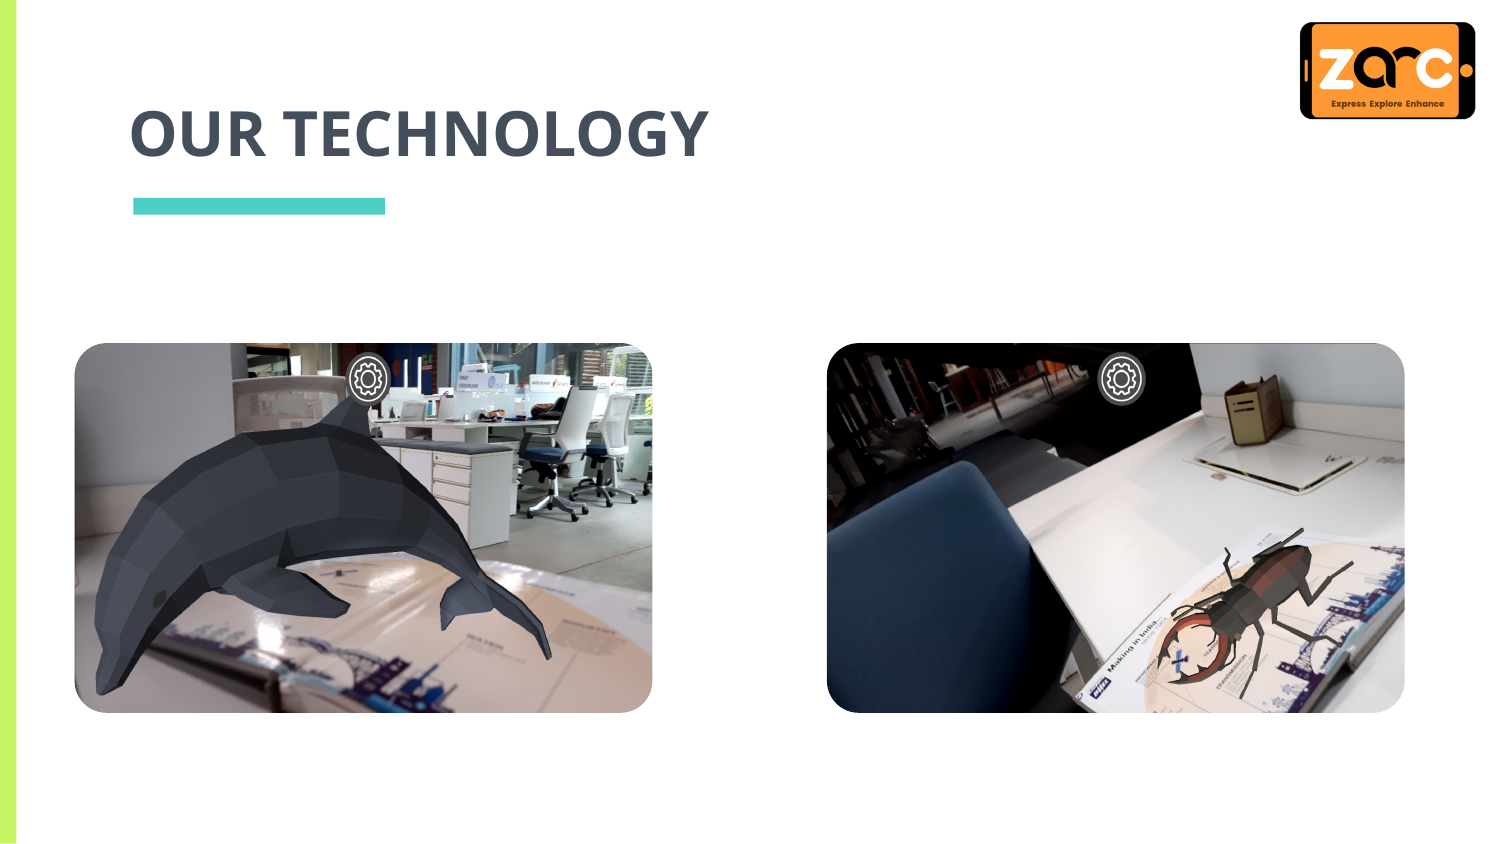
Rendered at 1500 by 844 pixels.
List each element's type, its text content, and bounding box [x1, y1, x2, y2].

picture [1285, 12, 1488, 126]
picture [74, 238, 653, 817]
title OUR TECHNOLOGY [113, 103, 1387, 184]
picture [826, 238, 1405, 817]
